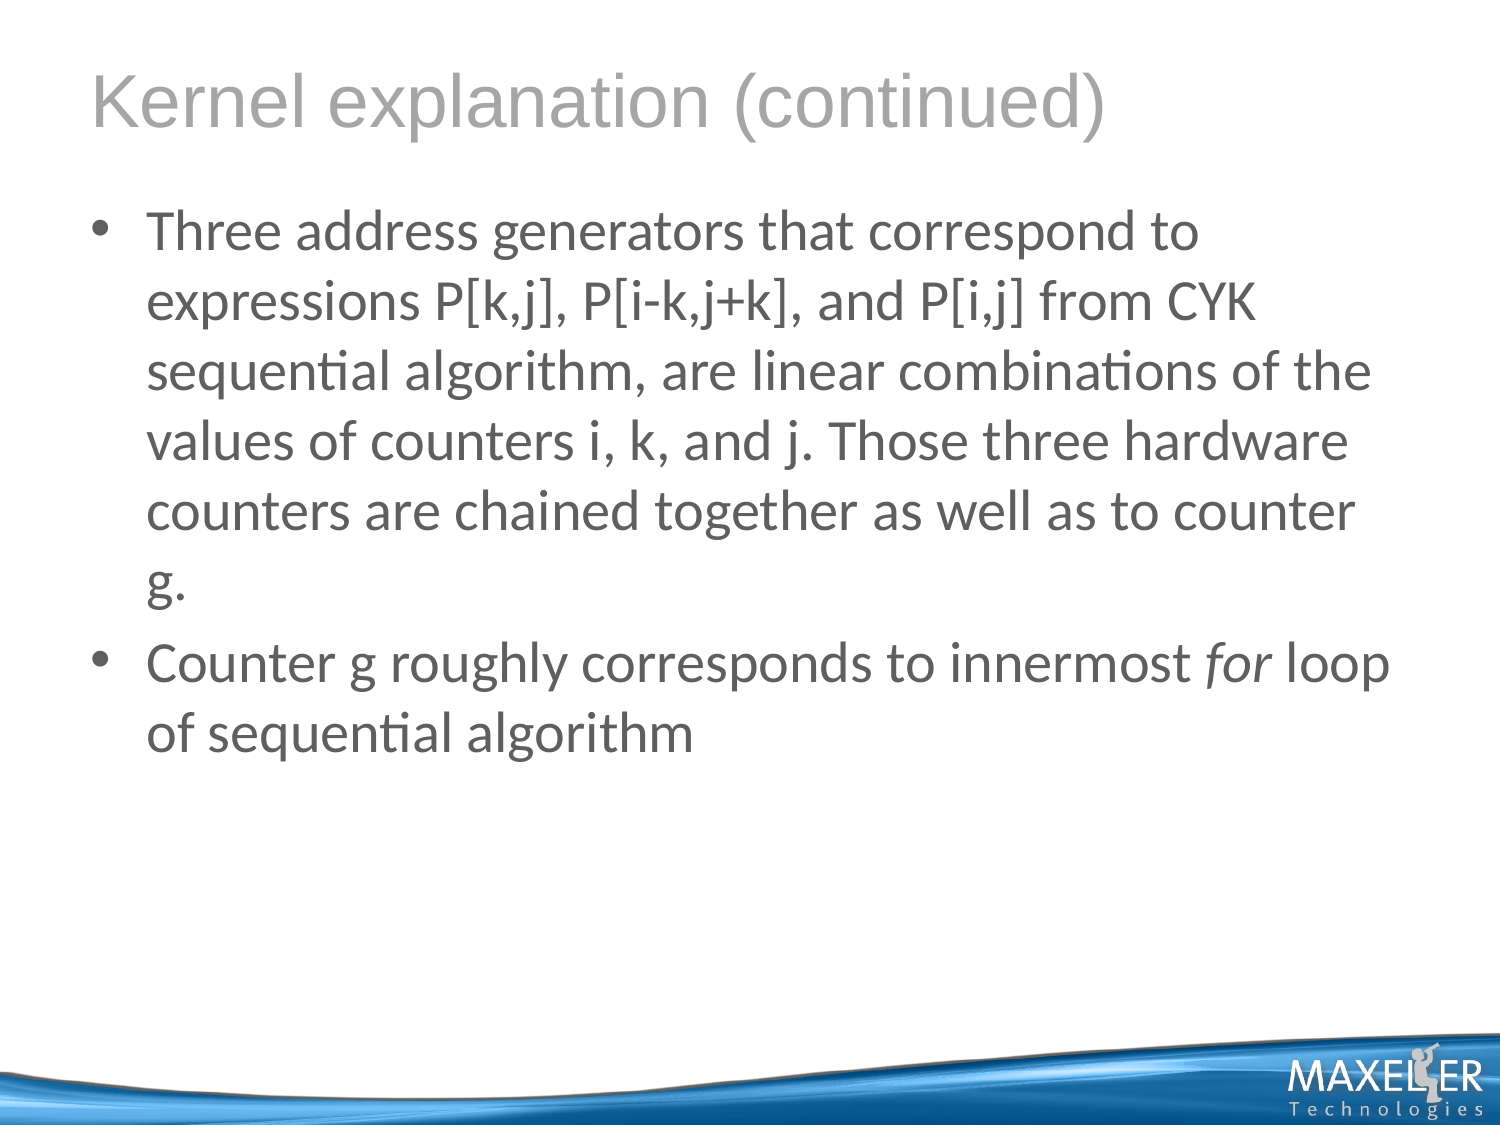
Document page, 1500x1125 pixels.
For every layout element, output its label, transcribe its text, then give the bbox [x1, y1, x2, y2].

list Three address generators that correspond to expressions P[k,j], P[i-k,j+k], and P[i,j] from CYK sequential algorithm, are linear combinations of the values of counters i, k, and j. Those three hardware counters are chained together as well as to counter g. Counter g roughly corresponds to innermost for loop of sequential algorithm [74, 184, 1426, 1006]
picture [0, 1023, 1500, 1125]
title Kernel explanation (continued) [74, 44, 1424, 184]
